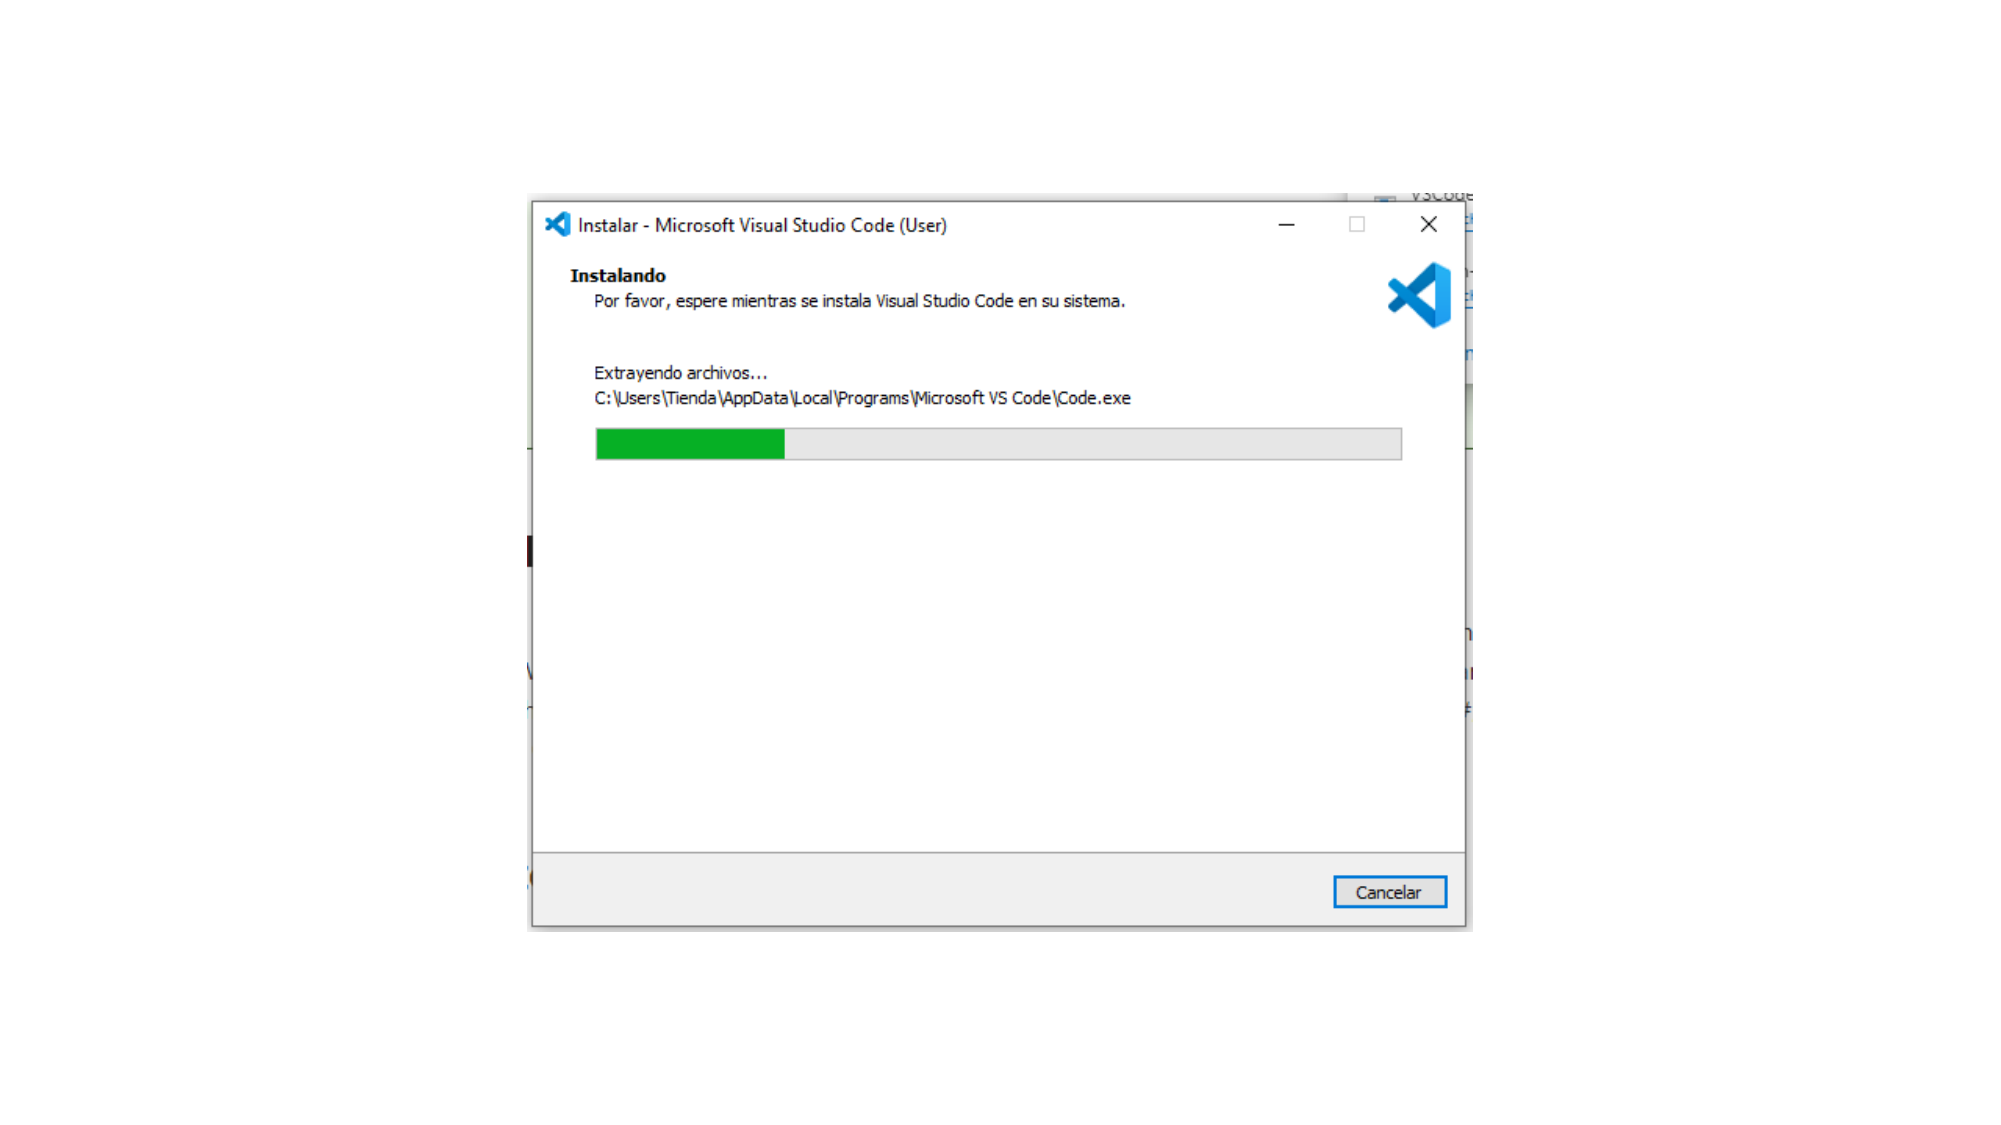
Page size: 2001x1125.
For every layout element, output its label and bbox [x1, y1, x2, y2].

picture [526, 193, 1474, 932]
